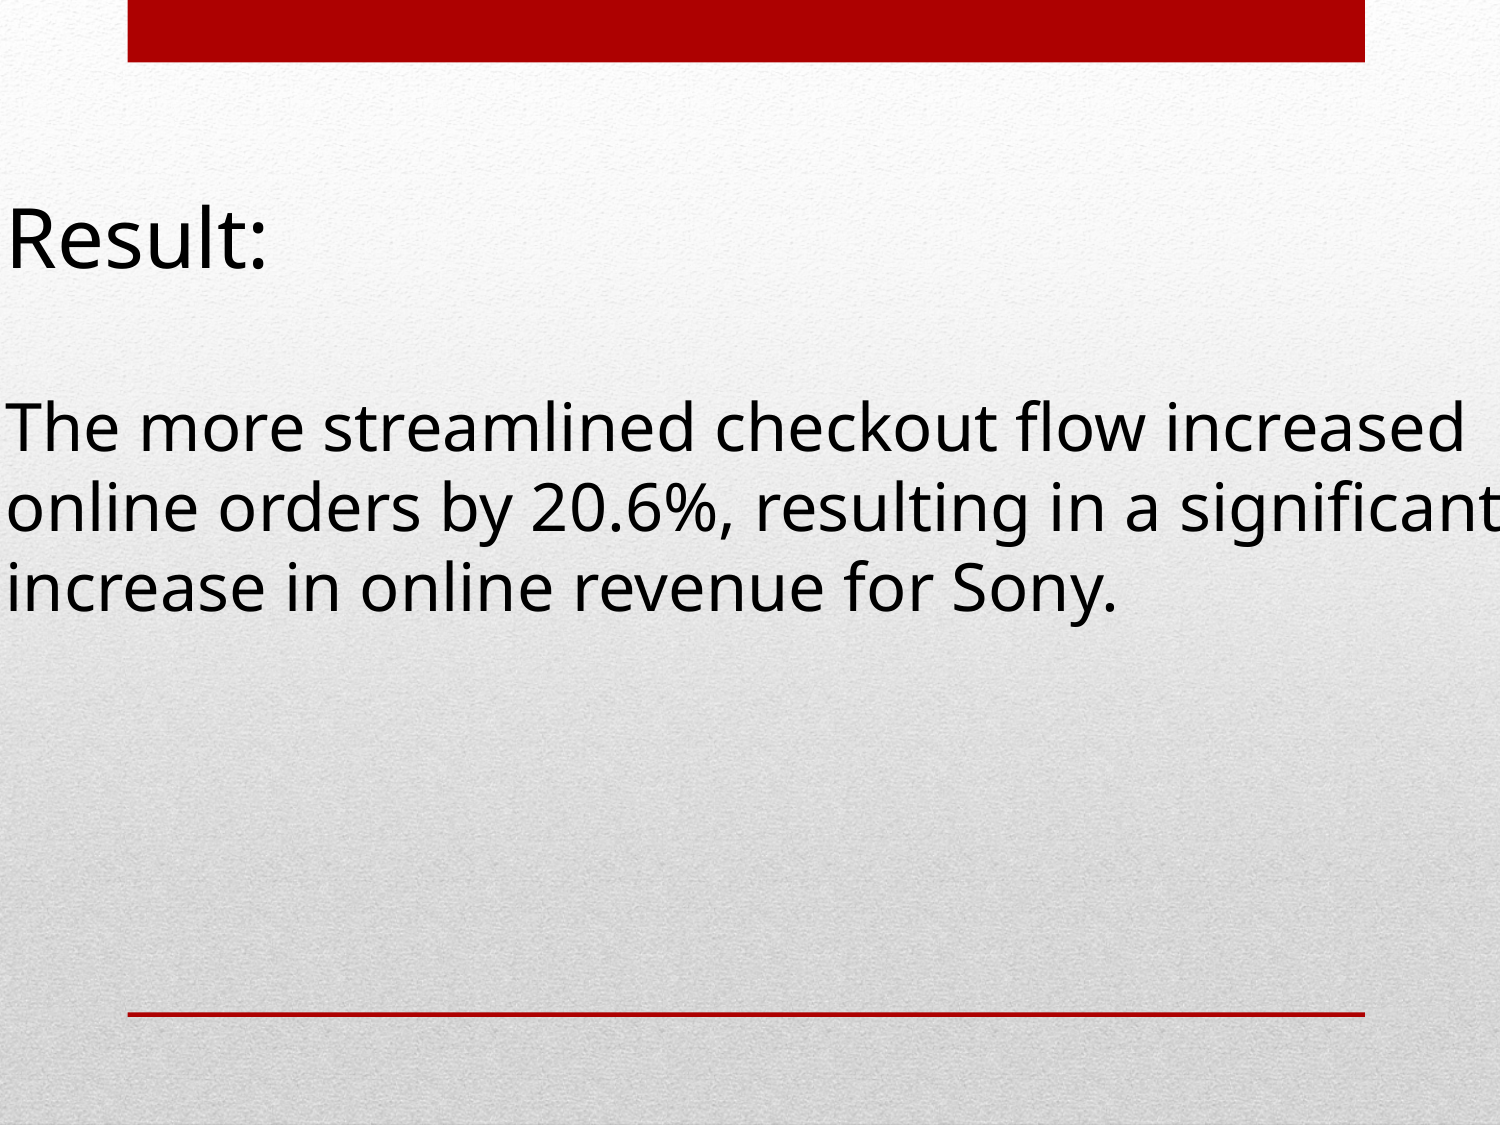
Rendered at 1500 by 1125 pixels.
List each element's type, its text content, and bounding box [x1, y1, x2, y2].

text_box Result: The more streamlined checkout flow increased online orders by 20.6%, resulting in a significant increase in online revenue for Sony. [0, 177, 1500, 678]
